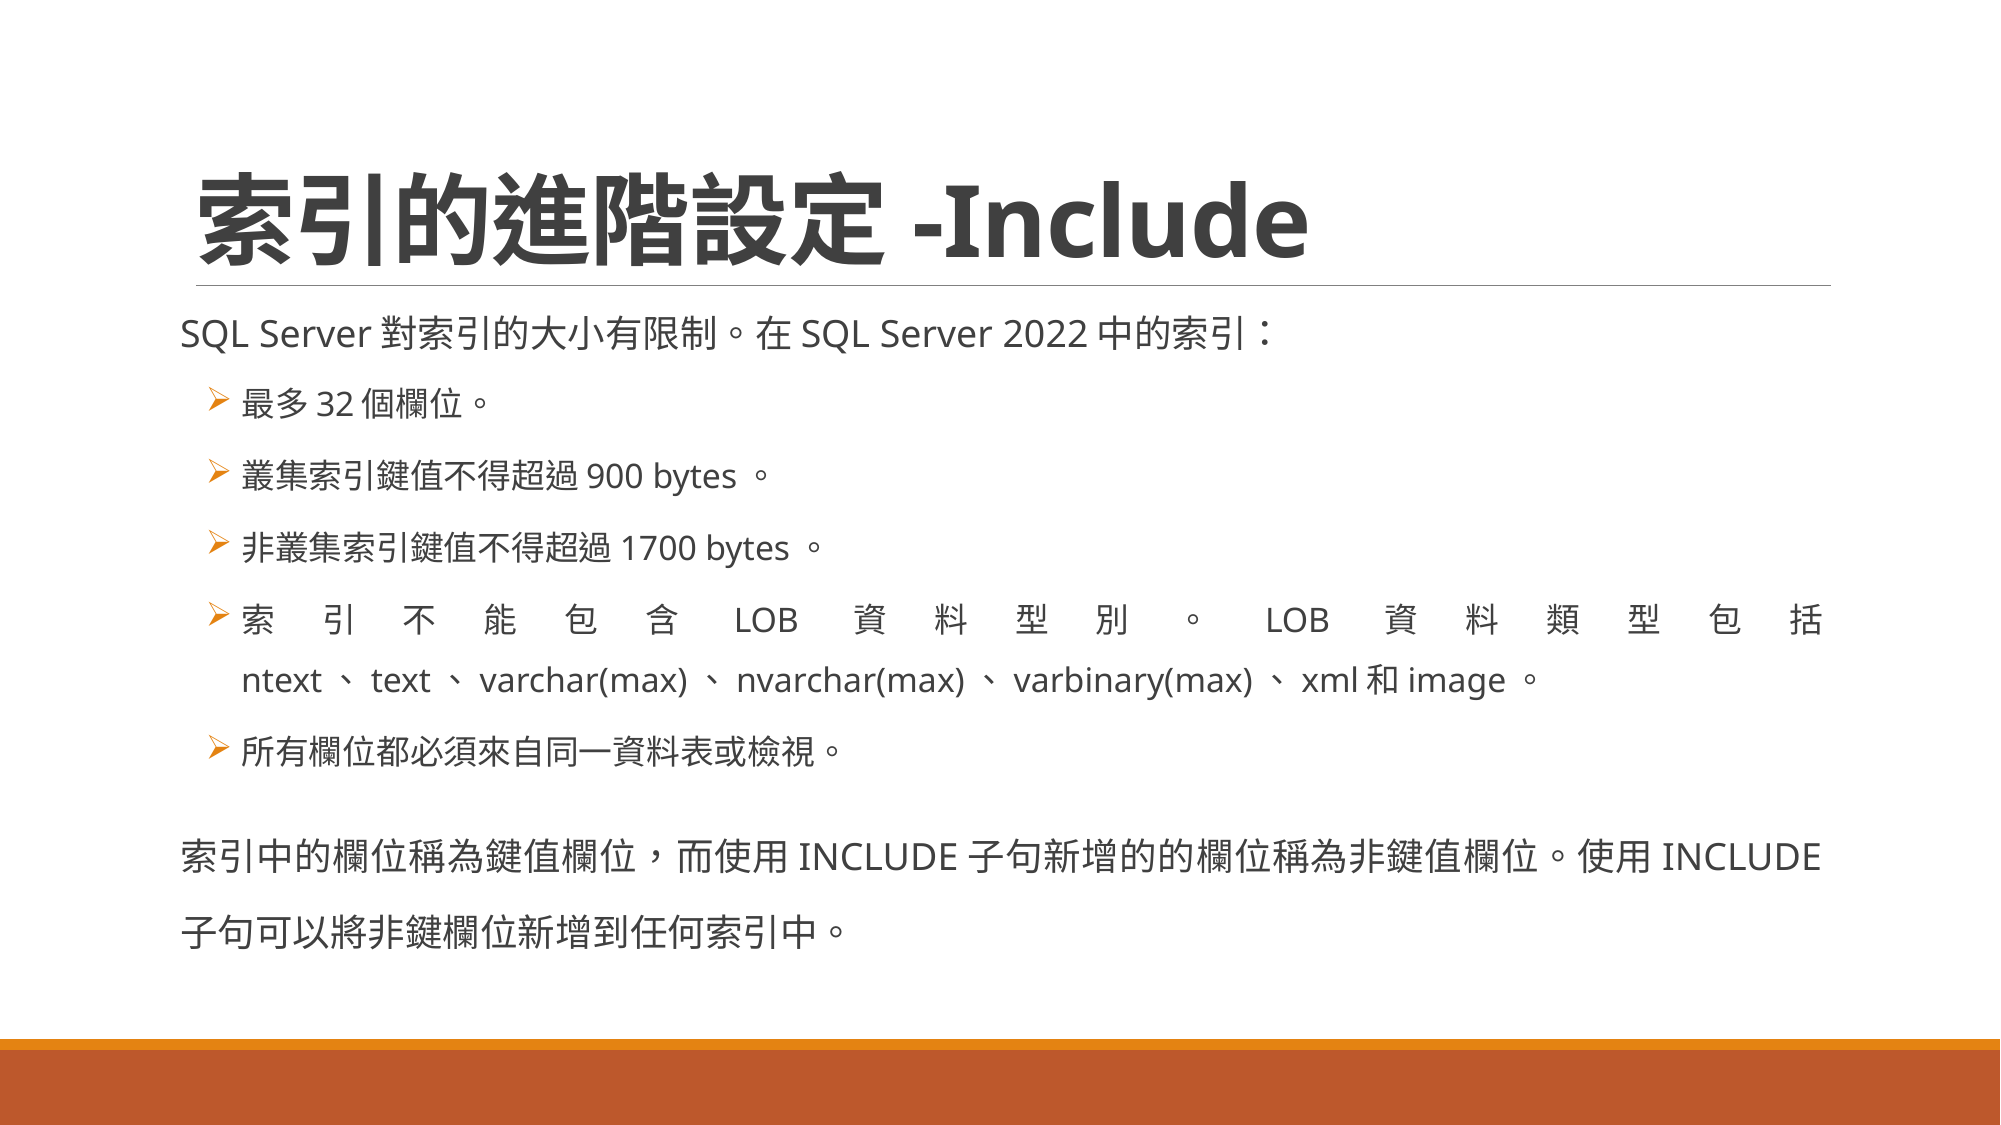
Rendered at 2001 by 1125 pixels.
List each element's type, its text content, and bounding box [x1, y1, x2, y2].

list SQL Server對索引的大小有限制。在SQL Server 2022中的索引： 最多32個欄位。 叢集索引鍵值不得超過900 bytes。 非叢集索引鍵值不得超過1700 bytes。 索引不能包含LOB資料型別。LOB資料類型包括ntext、text、varchar(max)、nvarchar(max)、varbinary(max)、xml和image。 所有欄位都必須來自同一資料表或檢視。 索引中的欄位稱為鍵值欄位，而使用INCLUDE子句新增的的欄位稱為非鍵值欄位。使用INCLUDE子句可以將非鍵欄位新增到任何索引中。 [180, 302, 1830, 963]
title 索引的進階設定-Include [180, 47, 1830, 285]
